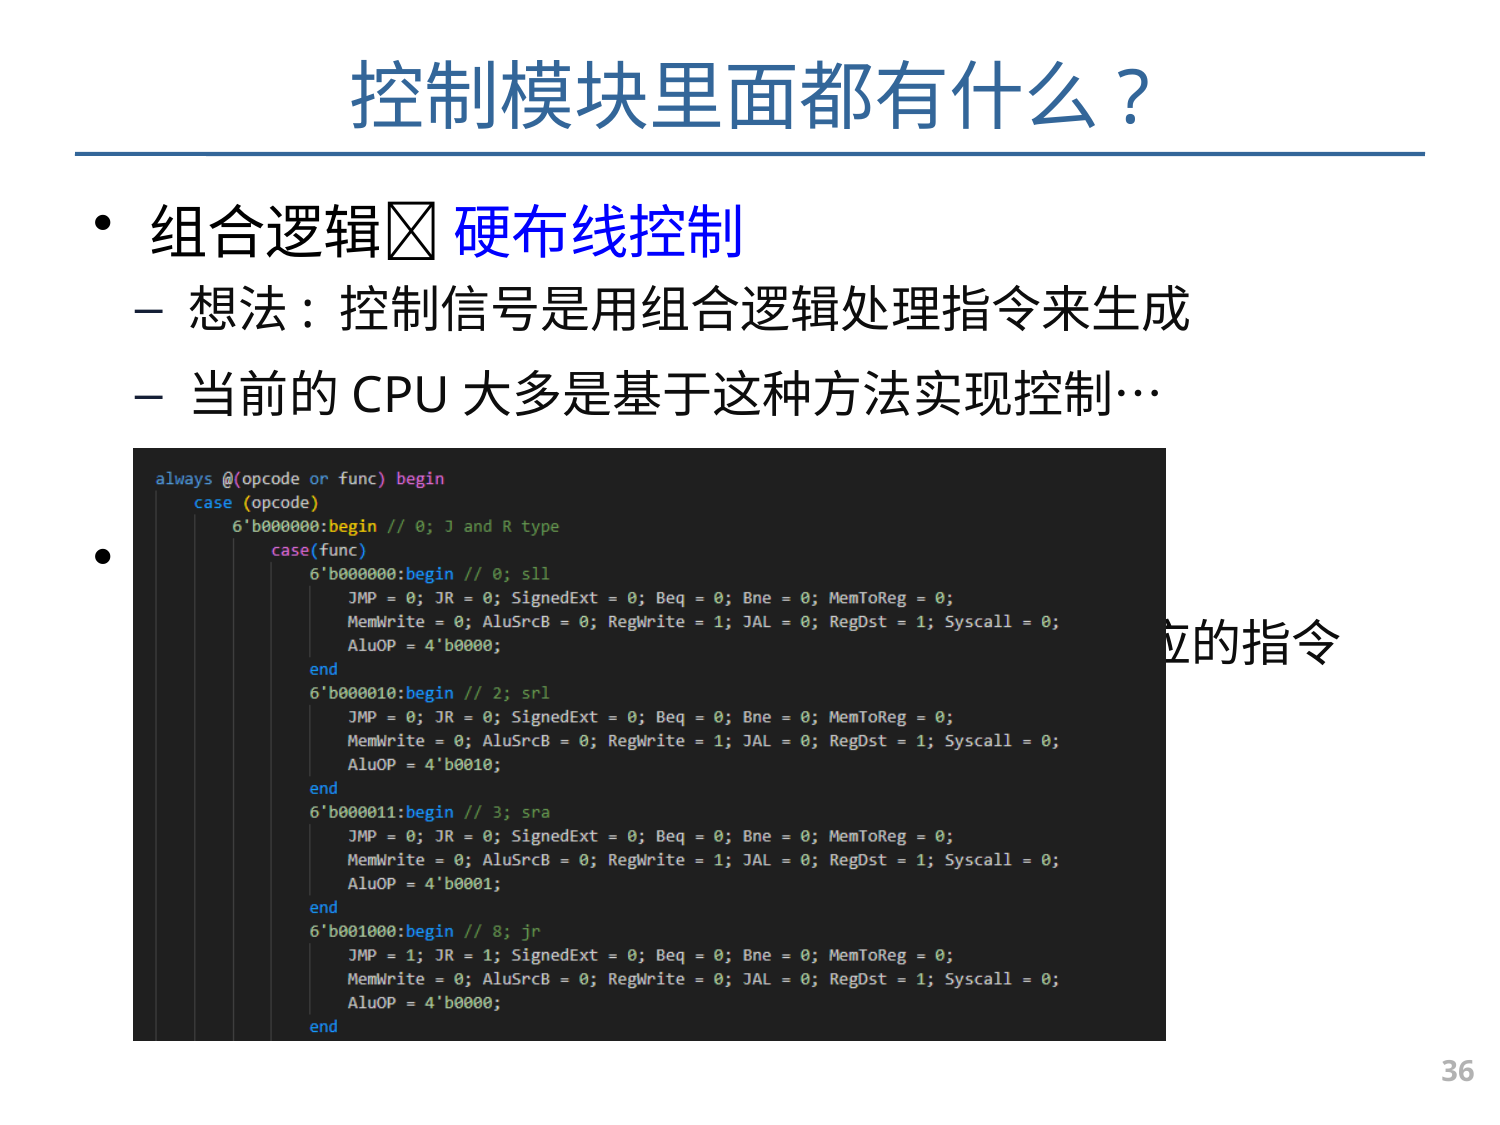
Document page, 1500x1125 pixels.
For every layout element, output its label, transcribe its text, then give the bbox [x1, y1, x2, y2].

slide_number 36 [1387, 1042, 1490, 1103]
title 控制模块里面都有什么? [75, 12, 1425, 175]
list 组合逻辑 硬布线控制 想法: 控制信号是用组合逻辑处理指令来生成 当前的CPU大多是基于这种方法实现控制… 时序逻辑 微程序控制 想法: 一个存储结构，包含控制信号以及相应的指令（微指令） 控制存储（Control Store） 计算机组成原理的内容 [78, 187, 1429, 1038]
picture [132, 448, 1166, 1041]
